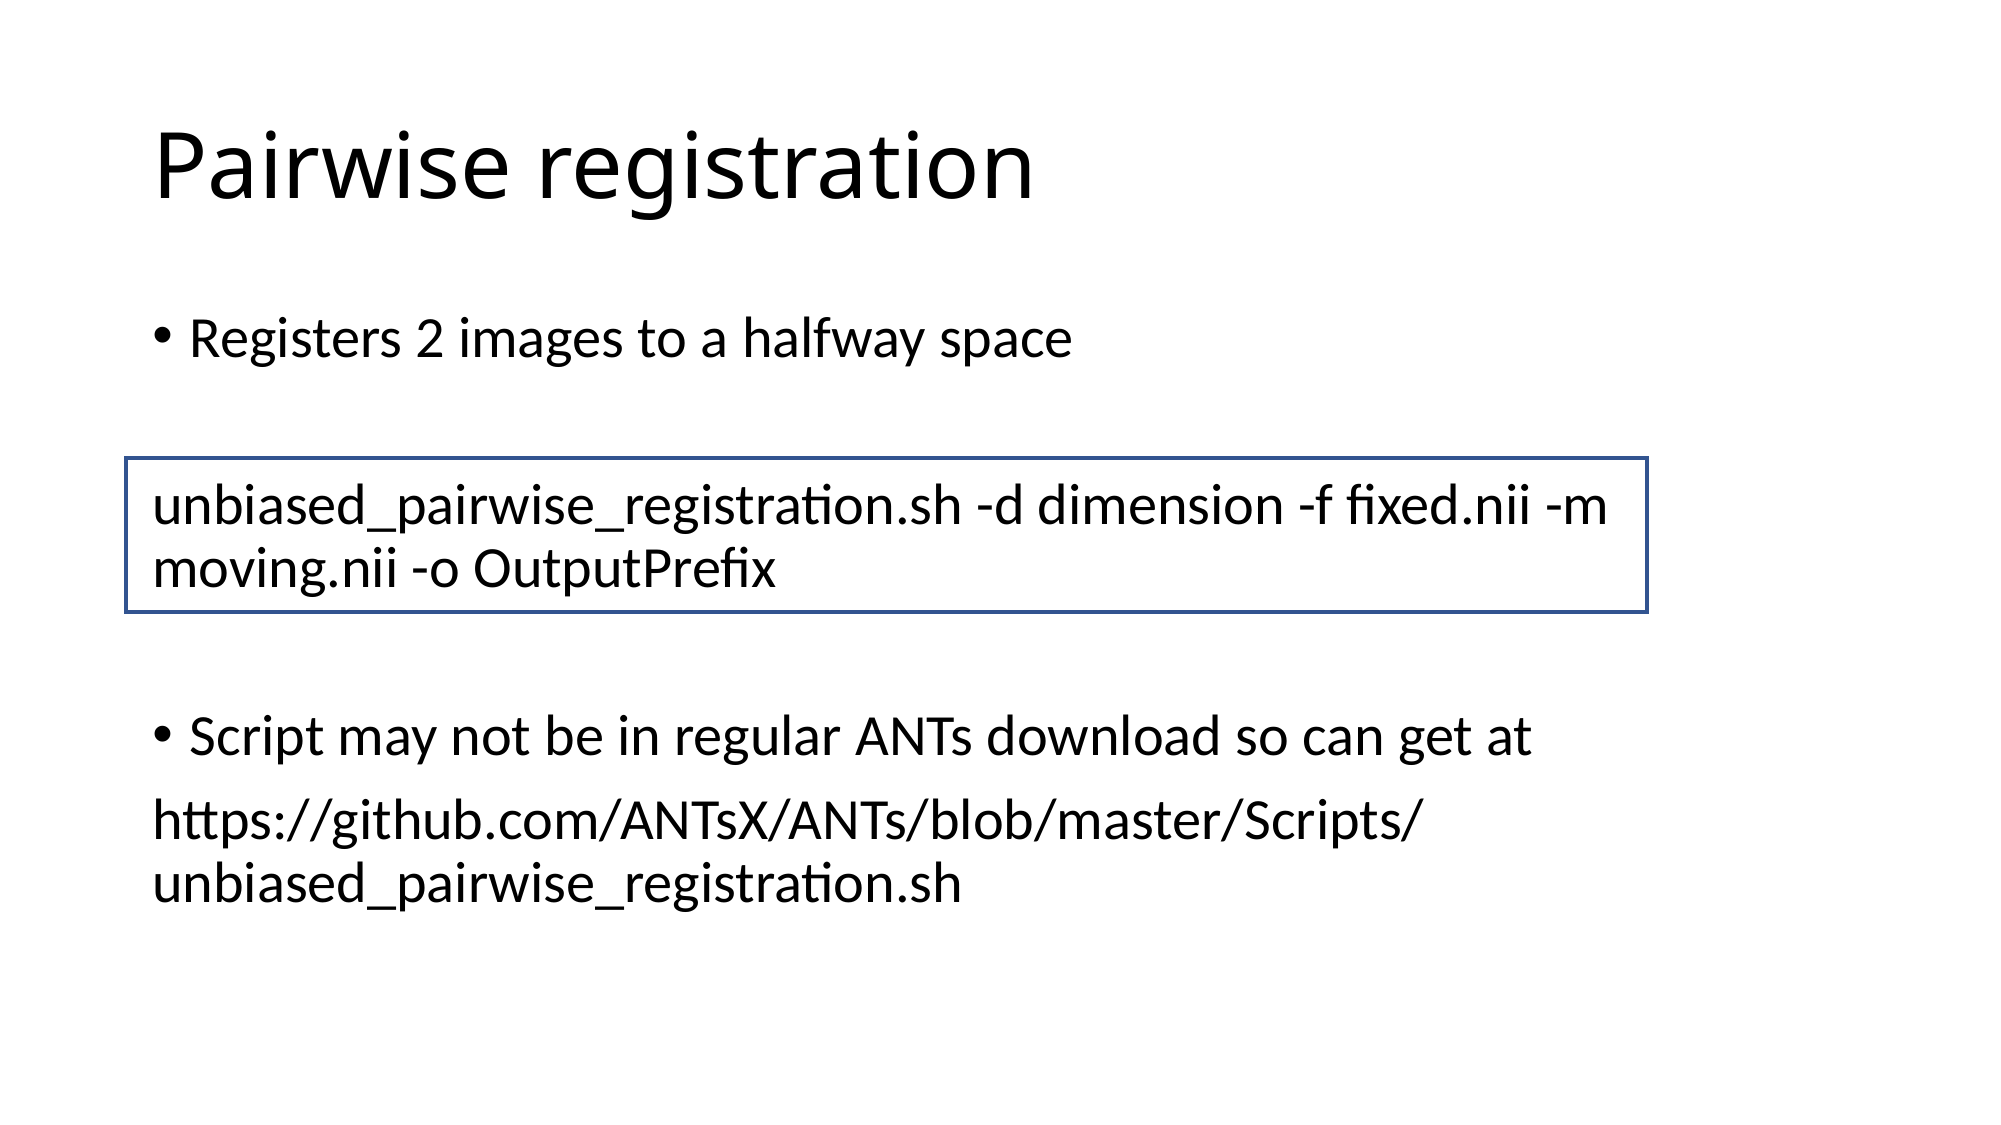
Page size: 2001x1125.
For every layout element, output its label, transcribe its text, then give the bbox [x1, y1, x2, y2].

title Pairwise registration [137, 59, 1863, 278]
list Registers 2 images to a halfway space unbiased_pairwise_registration.sh -d dimension -f fixed.nii -m moving.nii -o OutputPrefix Script may not be in regular ANTs download so can get at https://github.com/ANTsX/ANTs/blob/master/Scripts/unbiased_pairwise_registration.sh [137, 299, 1863, 1014]
text_box [125, 457, 1648, 613]
